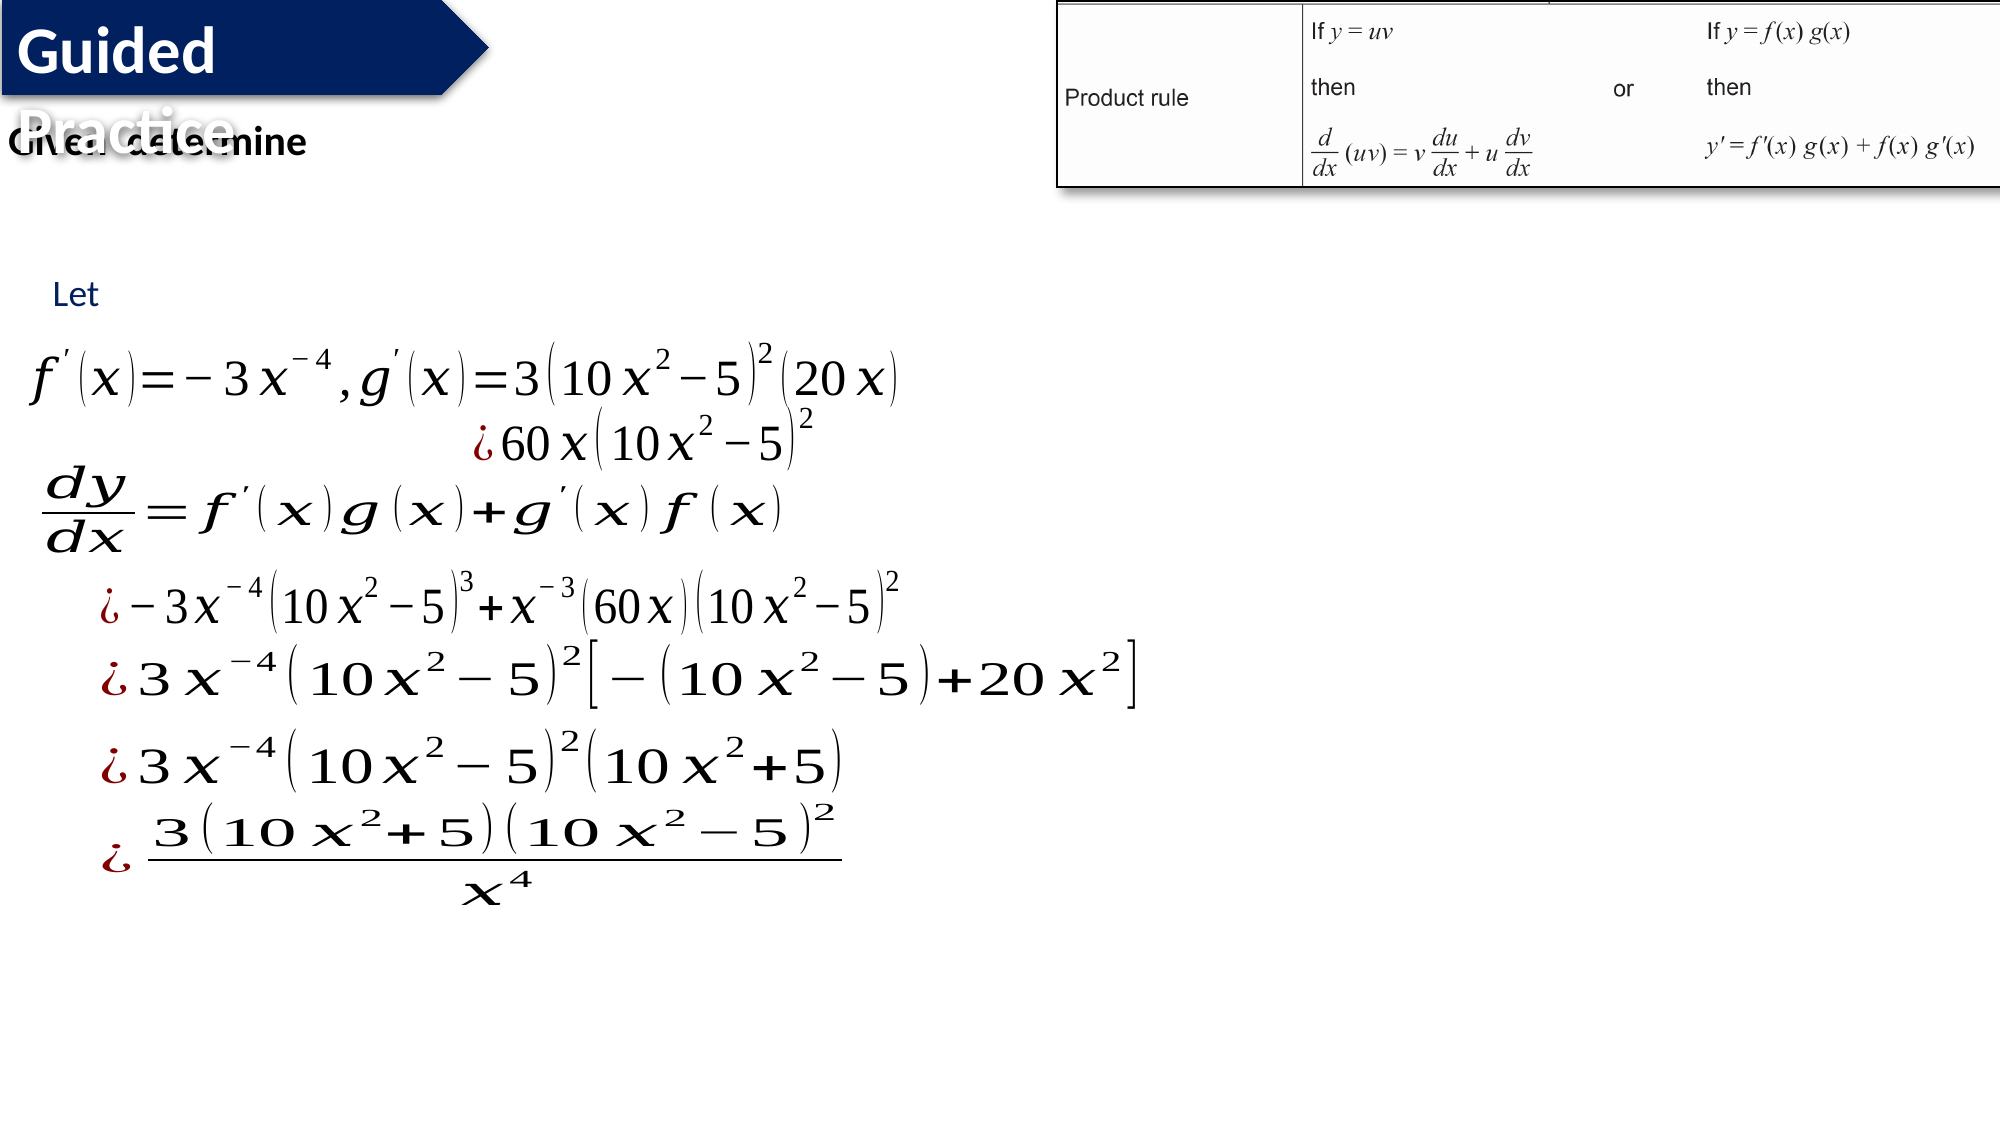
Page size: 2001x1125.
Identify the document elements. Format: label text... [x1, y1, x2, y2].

text_box Guided Practice [2, 0, 489, 95]
picture [1058, 1, 2000, 187]
